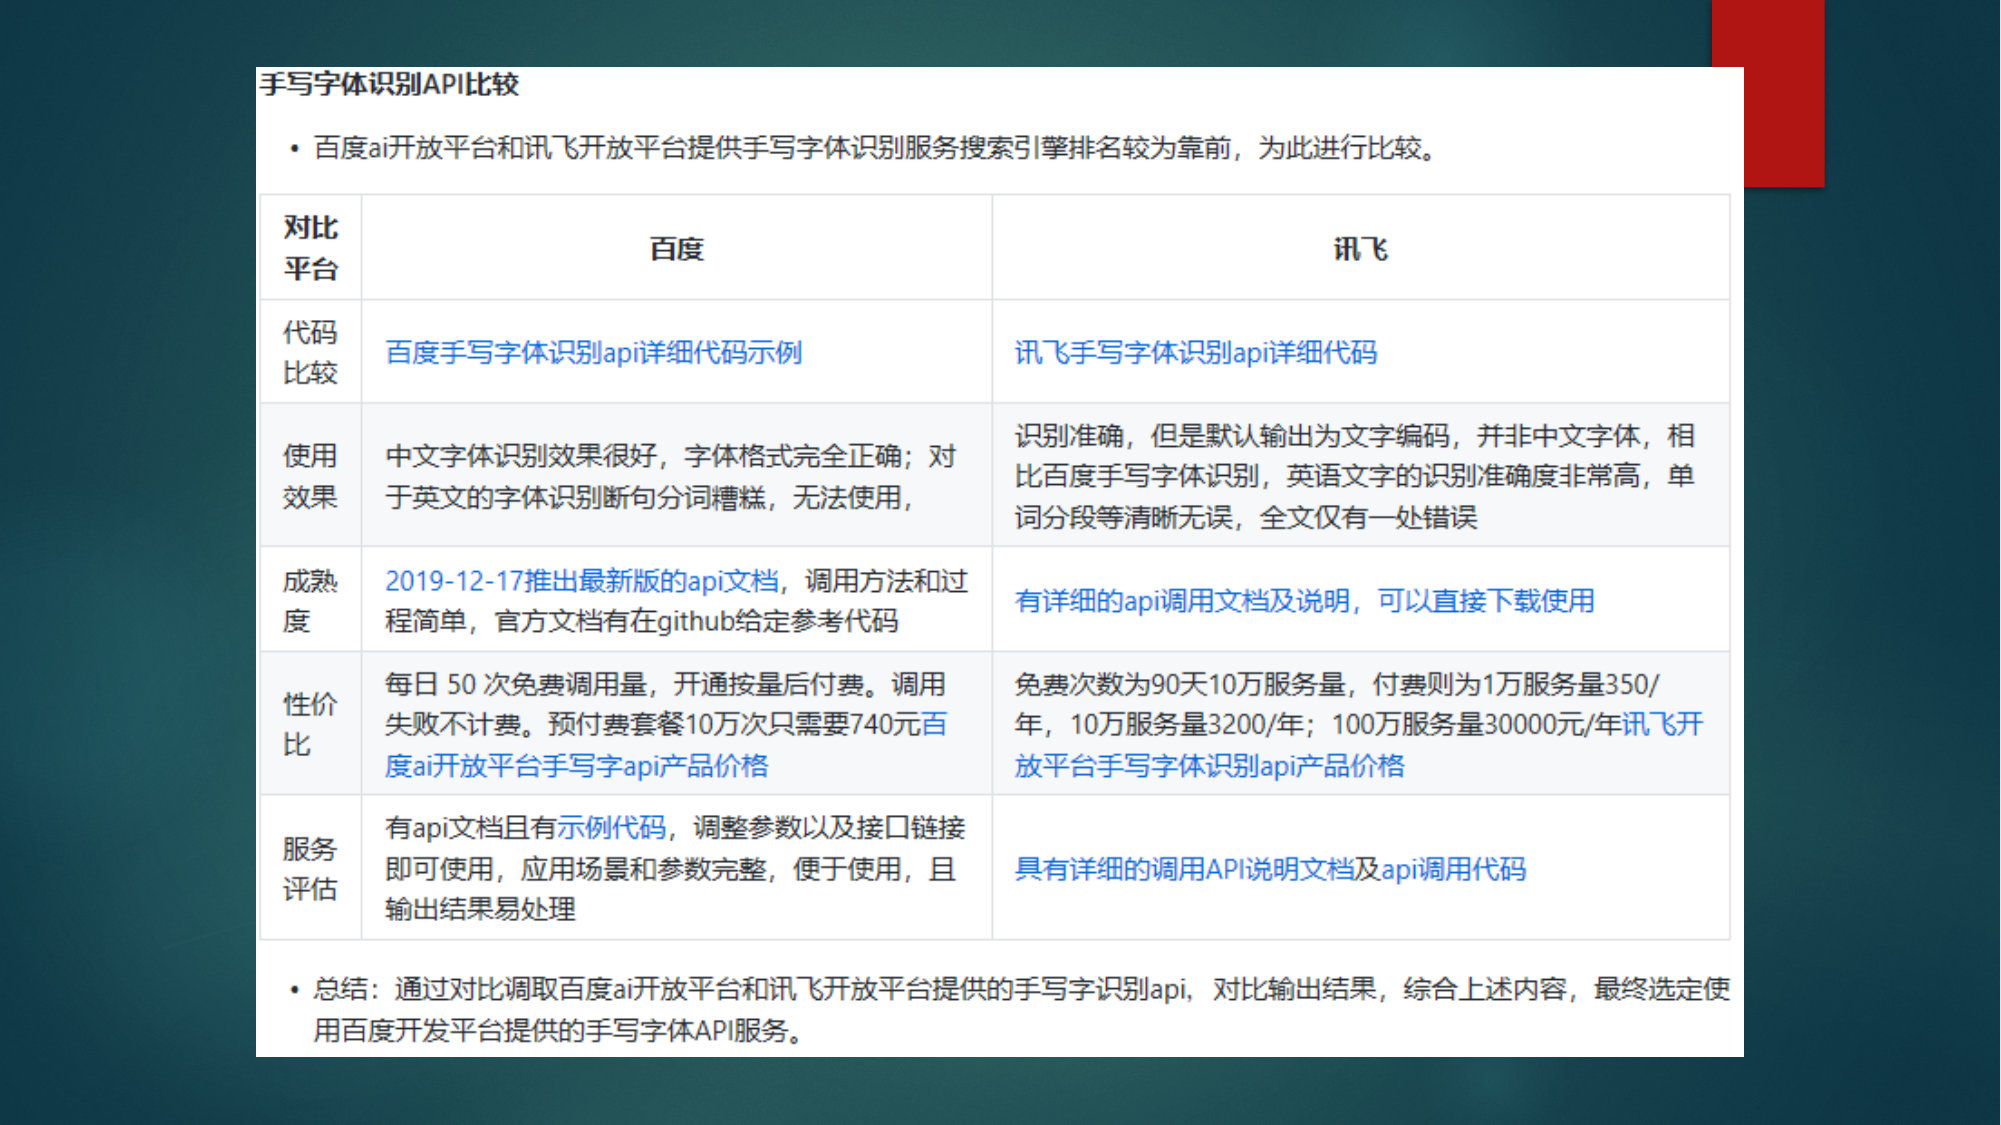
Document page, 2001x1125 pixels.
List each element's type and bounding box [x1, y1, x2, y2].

picture [0, 0, 1744, 1125]
